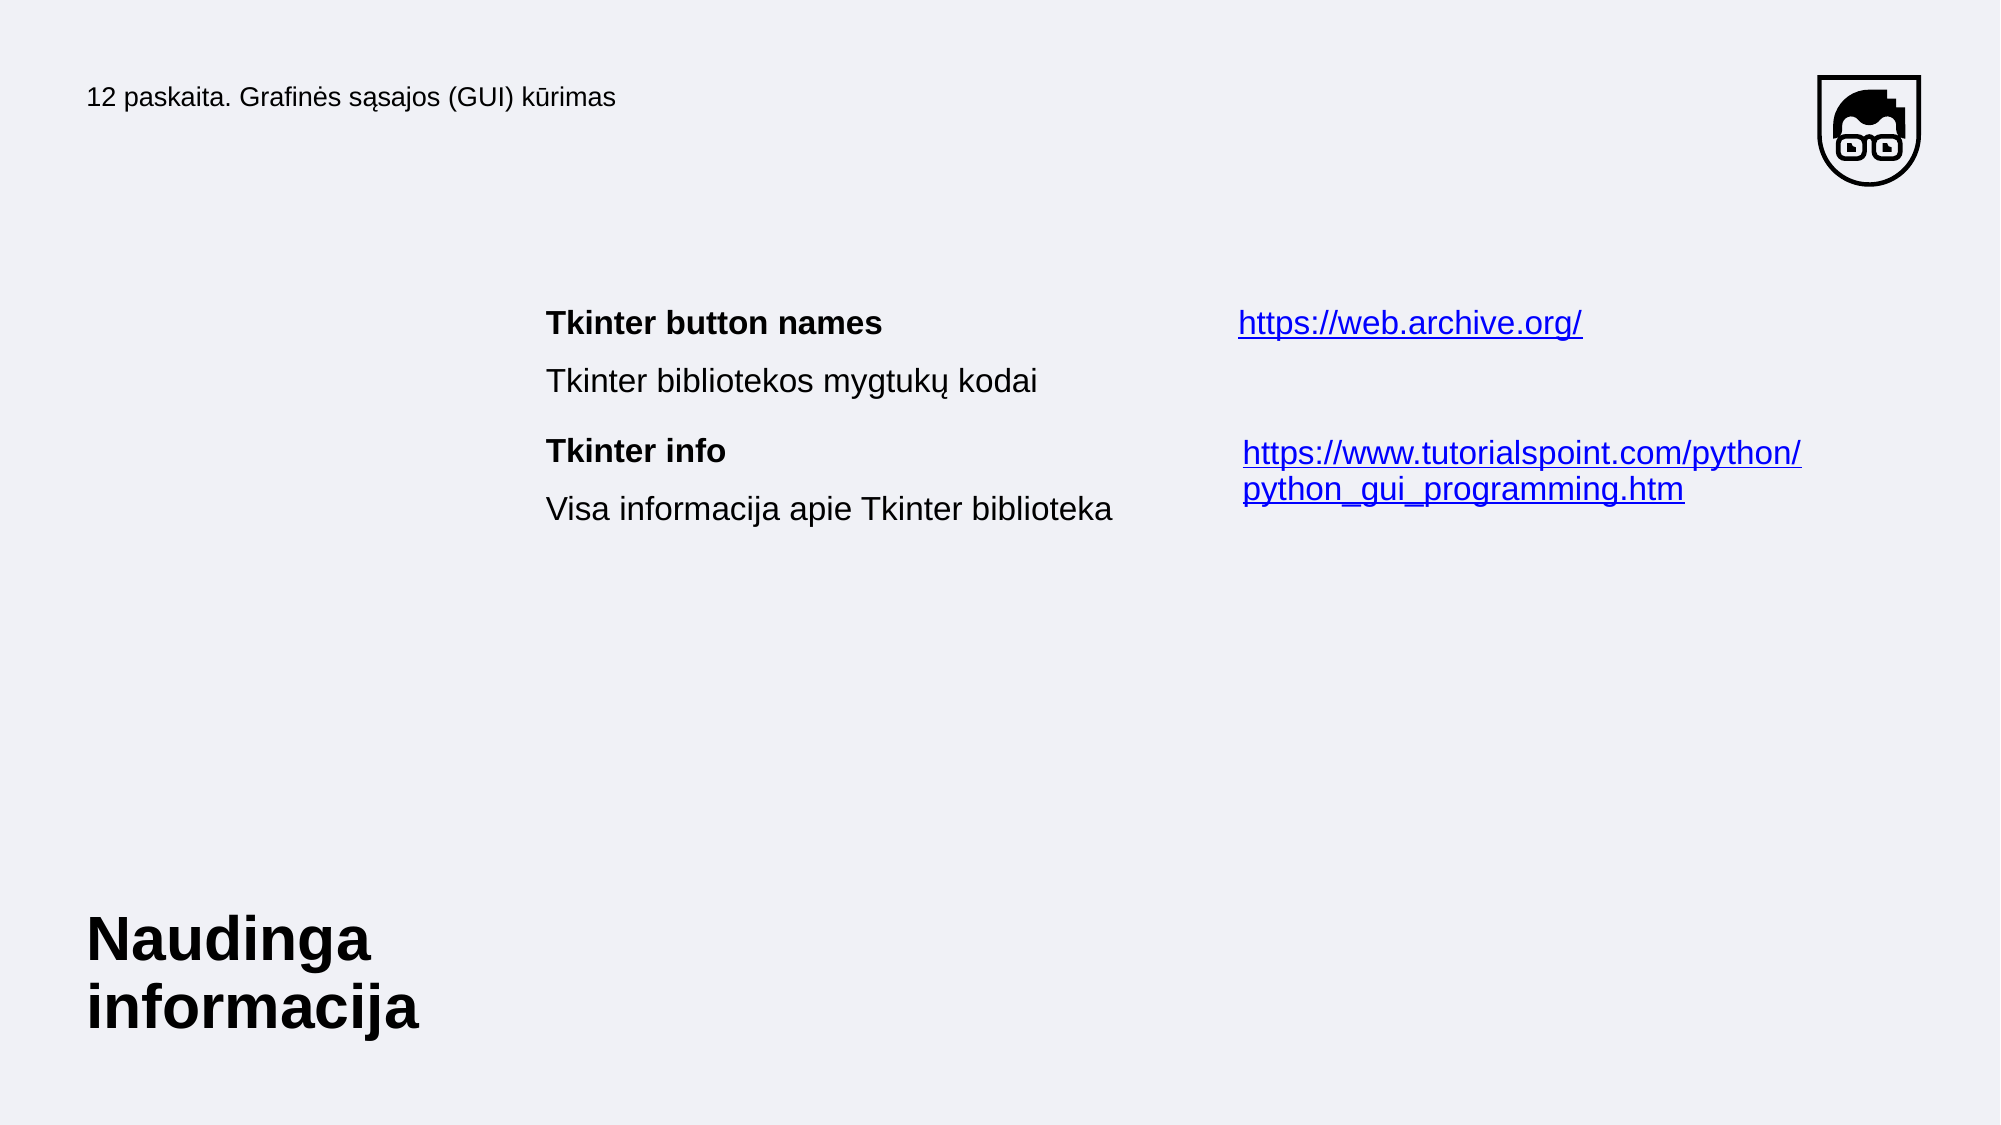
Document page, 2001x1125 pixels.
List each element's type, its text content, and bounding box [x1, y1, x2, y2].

text_box 12 paskaita. Grafinės sąsajos (GUI) kūrimas [78, 75, 1000, 150]
text_box Tkinter button names [538, 298, 1154, 353]
text_box Naudinga informacija [78, 825, 463, 1050]
text_box https://www.tutorialspoint.com/python/python_gui_programming.htm [1235, 428, 1926, 559]
text_box Tkinter info [538, 426, 1154, 481]
text_box Tkinter bibliotekos mygtukų kodai [538, 356, 1154, 426]
text_box Visa informacija apie Tkinter biblioteka [538, 484, 1154, 567]
text_box https://web.archive.org/ [1230, 298, 1922, 429]
